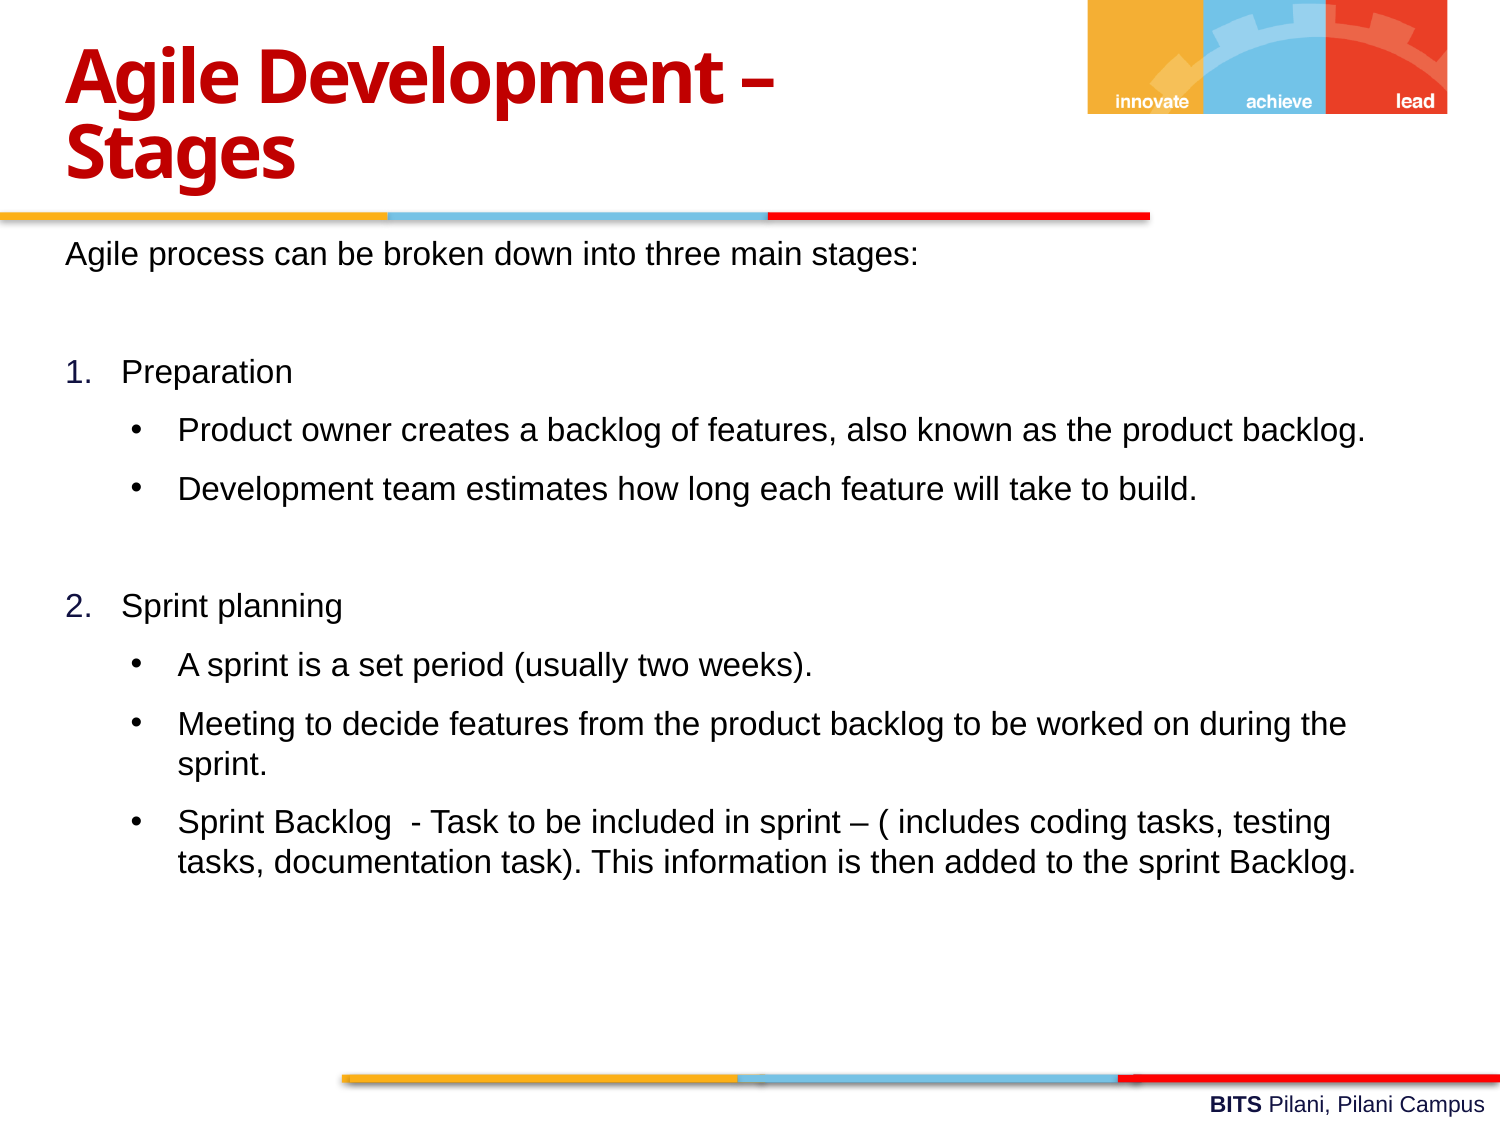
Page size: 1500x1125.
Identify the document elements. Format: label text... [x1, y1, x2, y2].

list Agile Development – Stages [50, 24, 1088, 213]
picture [1087, 0, 1448, 114]
list Agile process can be broken down into three main stages: Preparation Product owner creates a backlog of features, also known as the product backlog. Development team estimates how long each feature will take to build. Sprint planning A sprint is a set period (usually two weeks). Meeting to decide features from the product backlog to be worked on during the sprint. Sprint Backlog - Task to be included in sprint – ( includes coding tasks, testing tasks, documentation task). This information is then added to the sprint Backlog. [50, 224, 1425, 1063]
